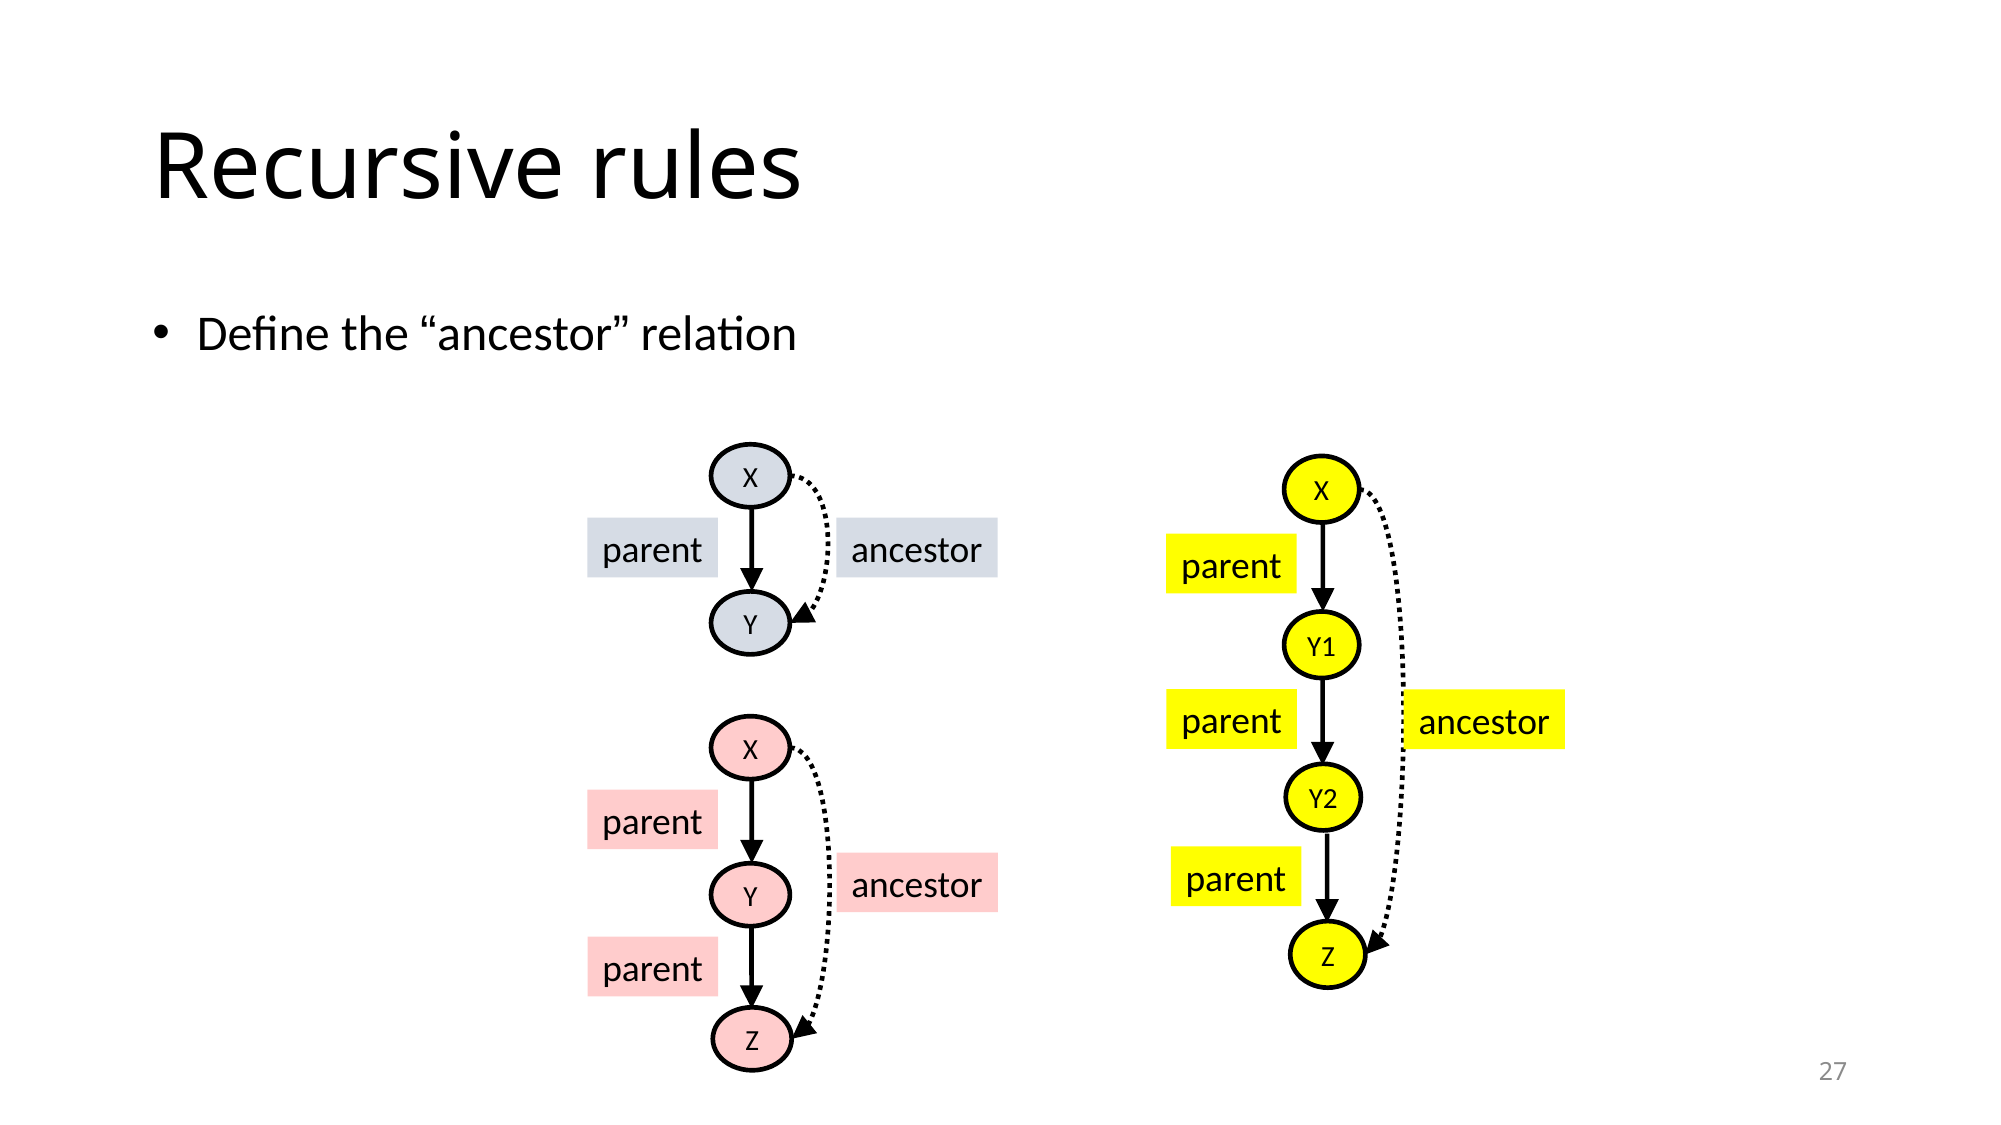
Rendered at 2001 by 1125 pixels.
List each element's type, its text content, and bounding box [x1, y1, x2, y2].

slide_number 27 [1412, 1042, 1863, 1103]
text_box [586, 716, 999, 1071]
title Recursive rules [137, 59, 1863, 278]
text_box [586, 444, 999, 655]
list Define the “ancestor” relation [137, 299, 1863, 1014]
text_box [1165, 455, 1566, 988]
